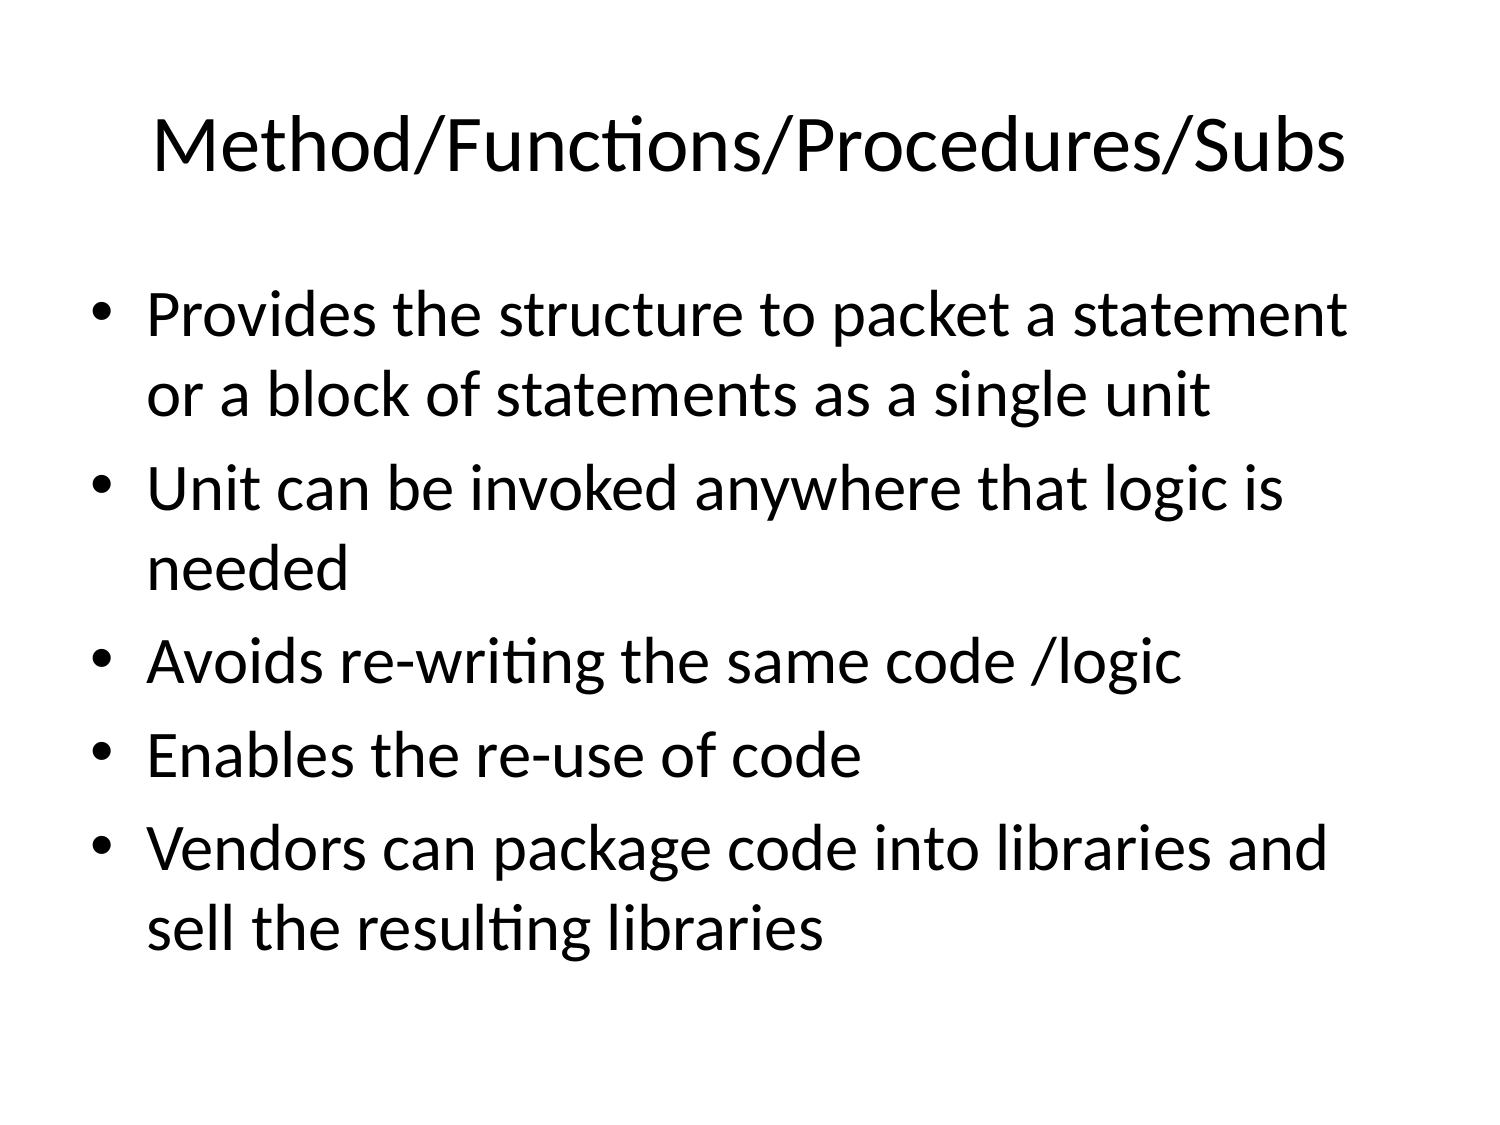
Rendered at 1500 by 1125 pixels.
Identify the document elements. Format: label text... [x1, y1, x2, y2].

title Method/Functions/Procedures/Subs [75, 45, 1425, 233]
list Provides the structure to packet a statement or a block of statements as a single unit Unit can be invoked anywhere that logic is needed Avoids re-writing the same code /logic Enables the re-use of code Vendors can package code into libraries and sell the resulting libraries [75, 262, 1425, 1005]
